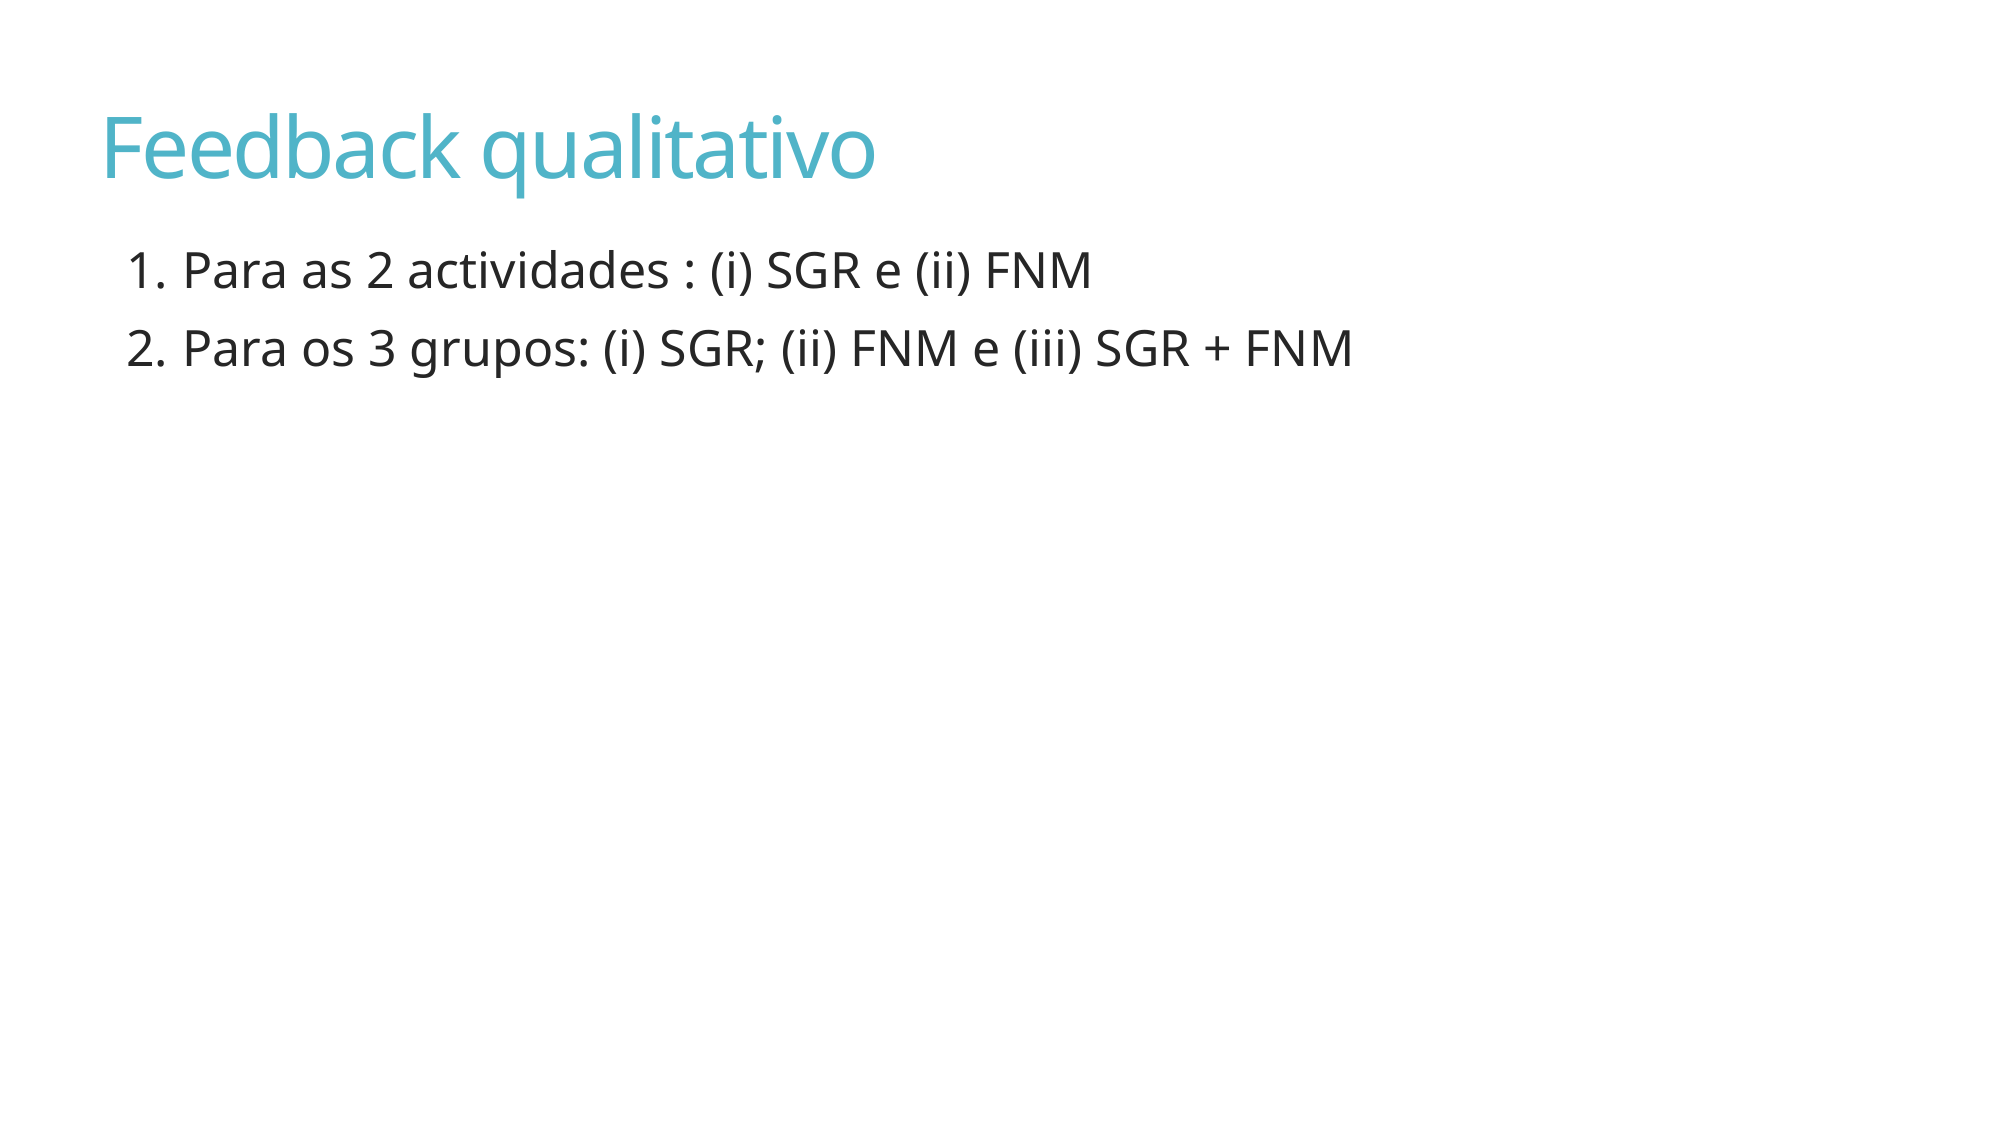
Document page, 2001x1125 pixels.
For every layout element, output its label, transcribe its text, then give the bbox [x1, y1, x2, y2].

title Feedback qualitativo [84, 101, 1832, 204]
list Para as 2 actividades : (i) SGR e (ii) FNM Para os 3 grupos: (i) SGR; (ii) FNM e (iii) SGR + FNM [111, 239, 1876, 948]
